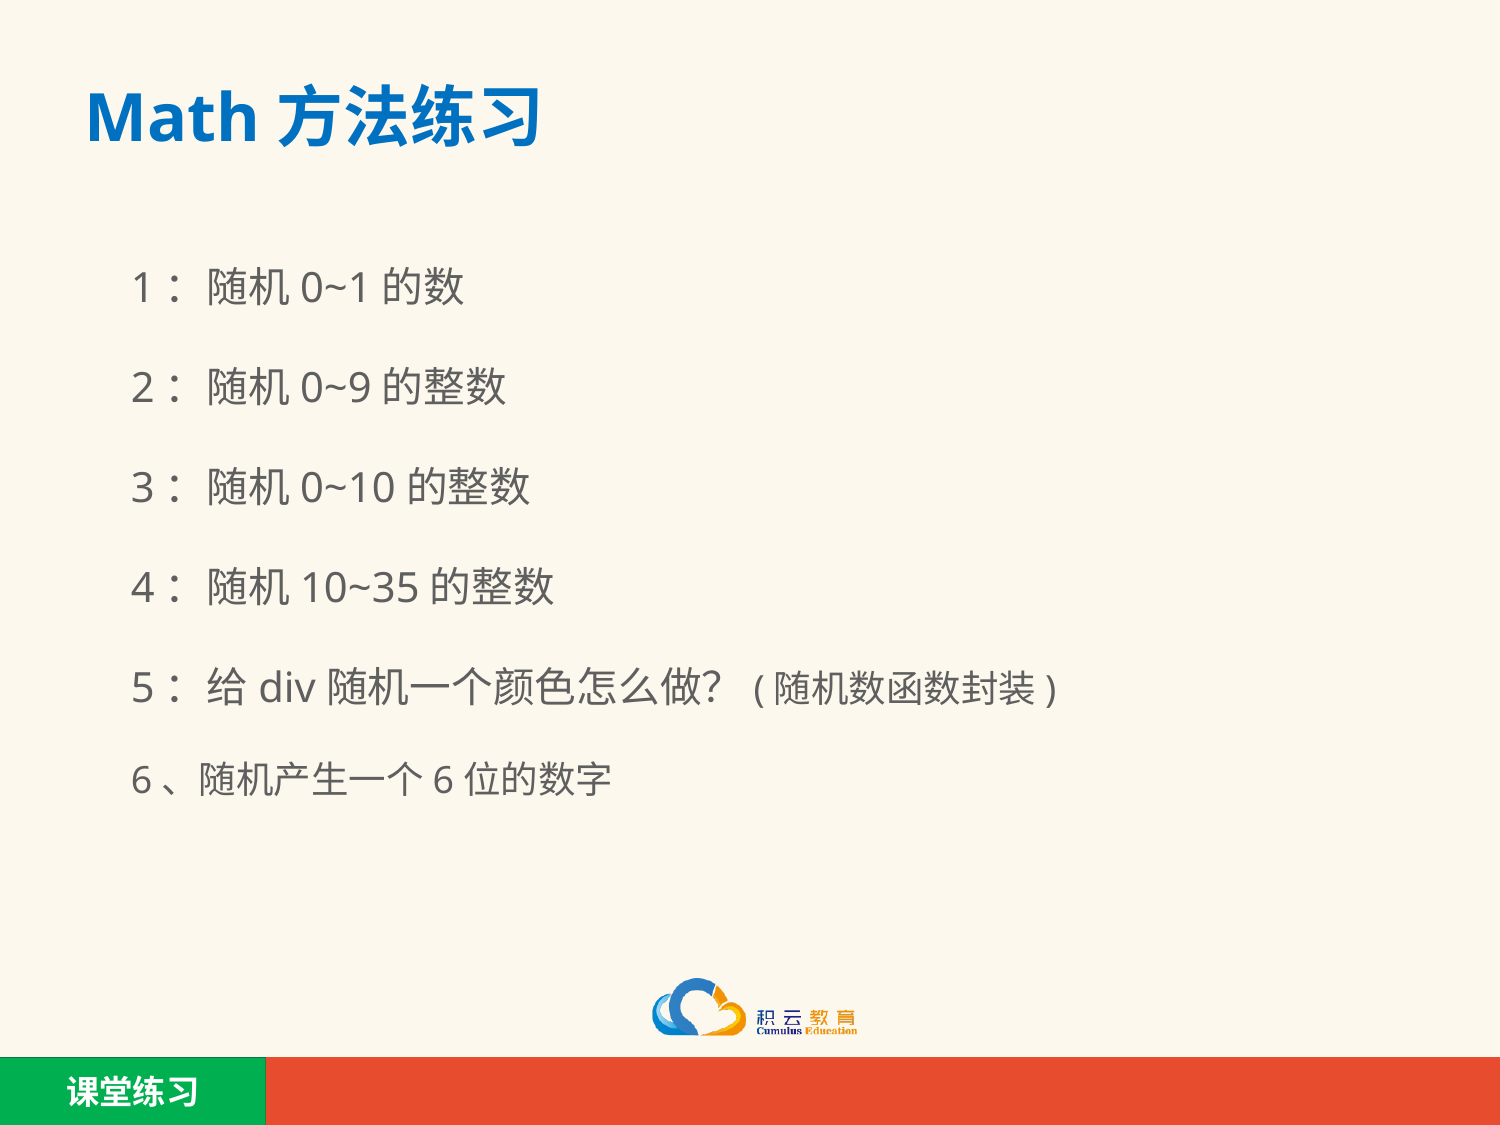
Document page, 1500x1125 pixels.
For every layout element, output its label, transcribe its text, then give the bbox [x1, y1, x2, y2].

picture [643, 1009, 869, 1044]
text_box 1：随机0~1的数 2：随机0~9的整数 3：随机0~10的整数 4：随机10~35的整数 5：给div随机一个颜色怎么做？(随机数函数封装) 6、随机产生一个6位的数字 [125, 203, 1380, 1009]
title Math方法练习 [69, 55, 1431, 163]
